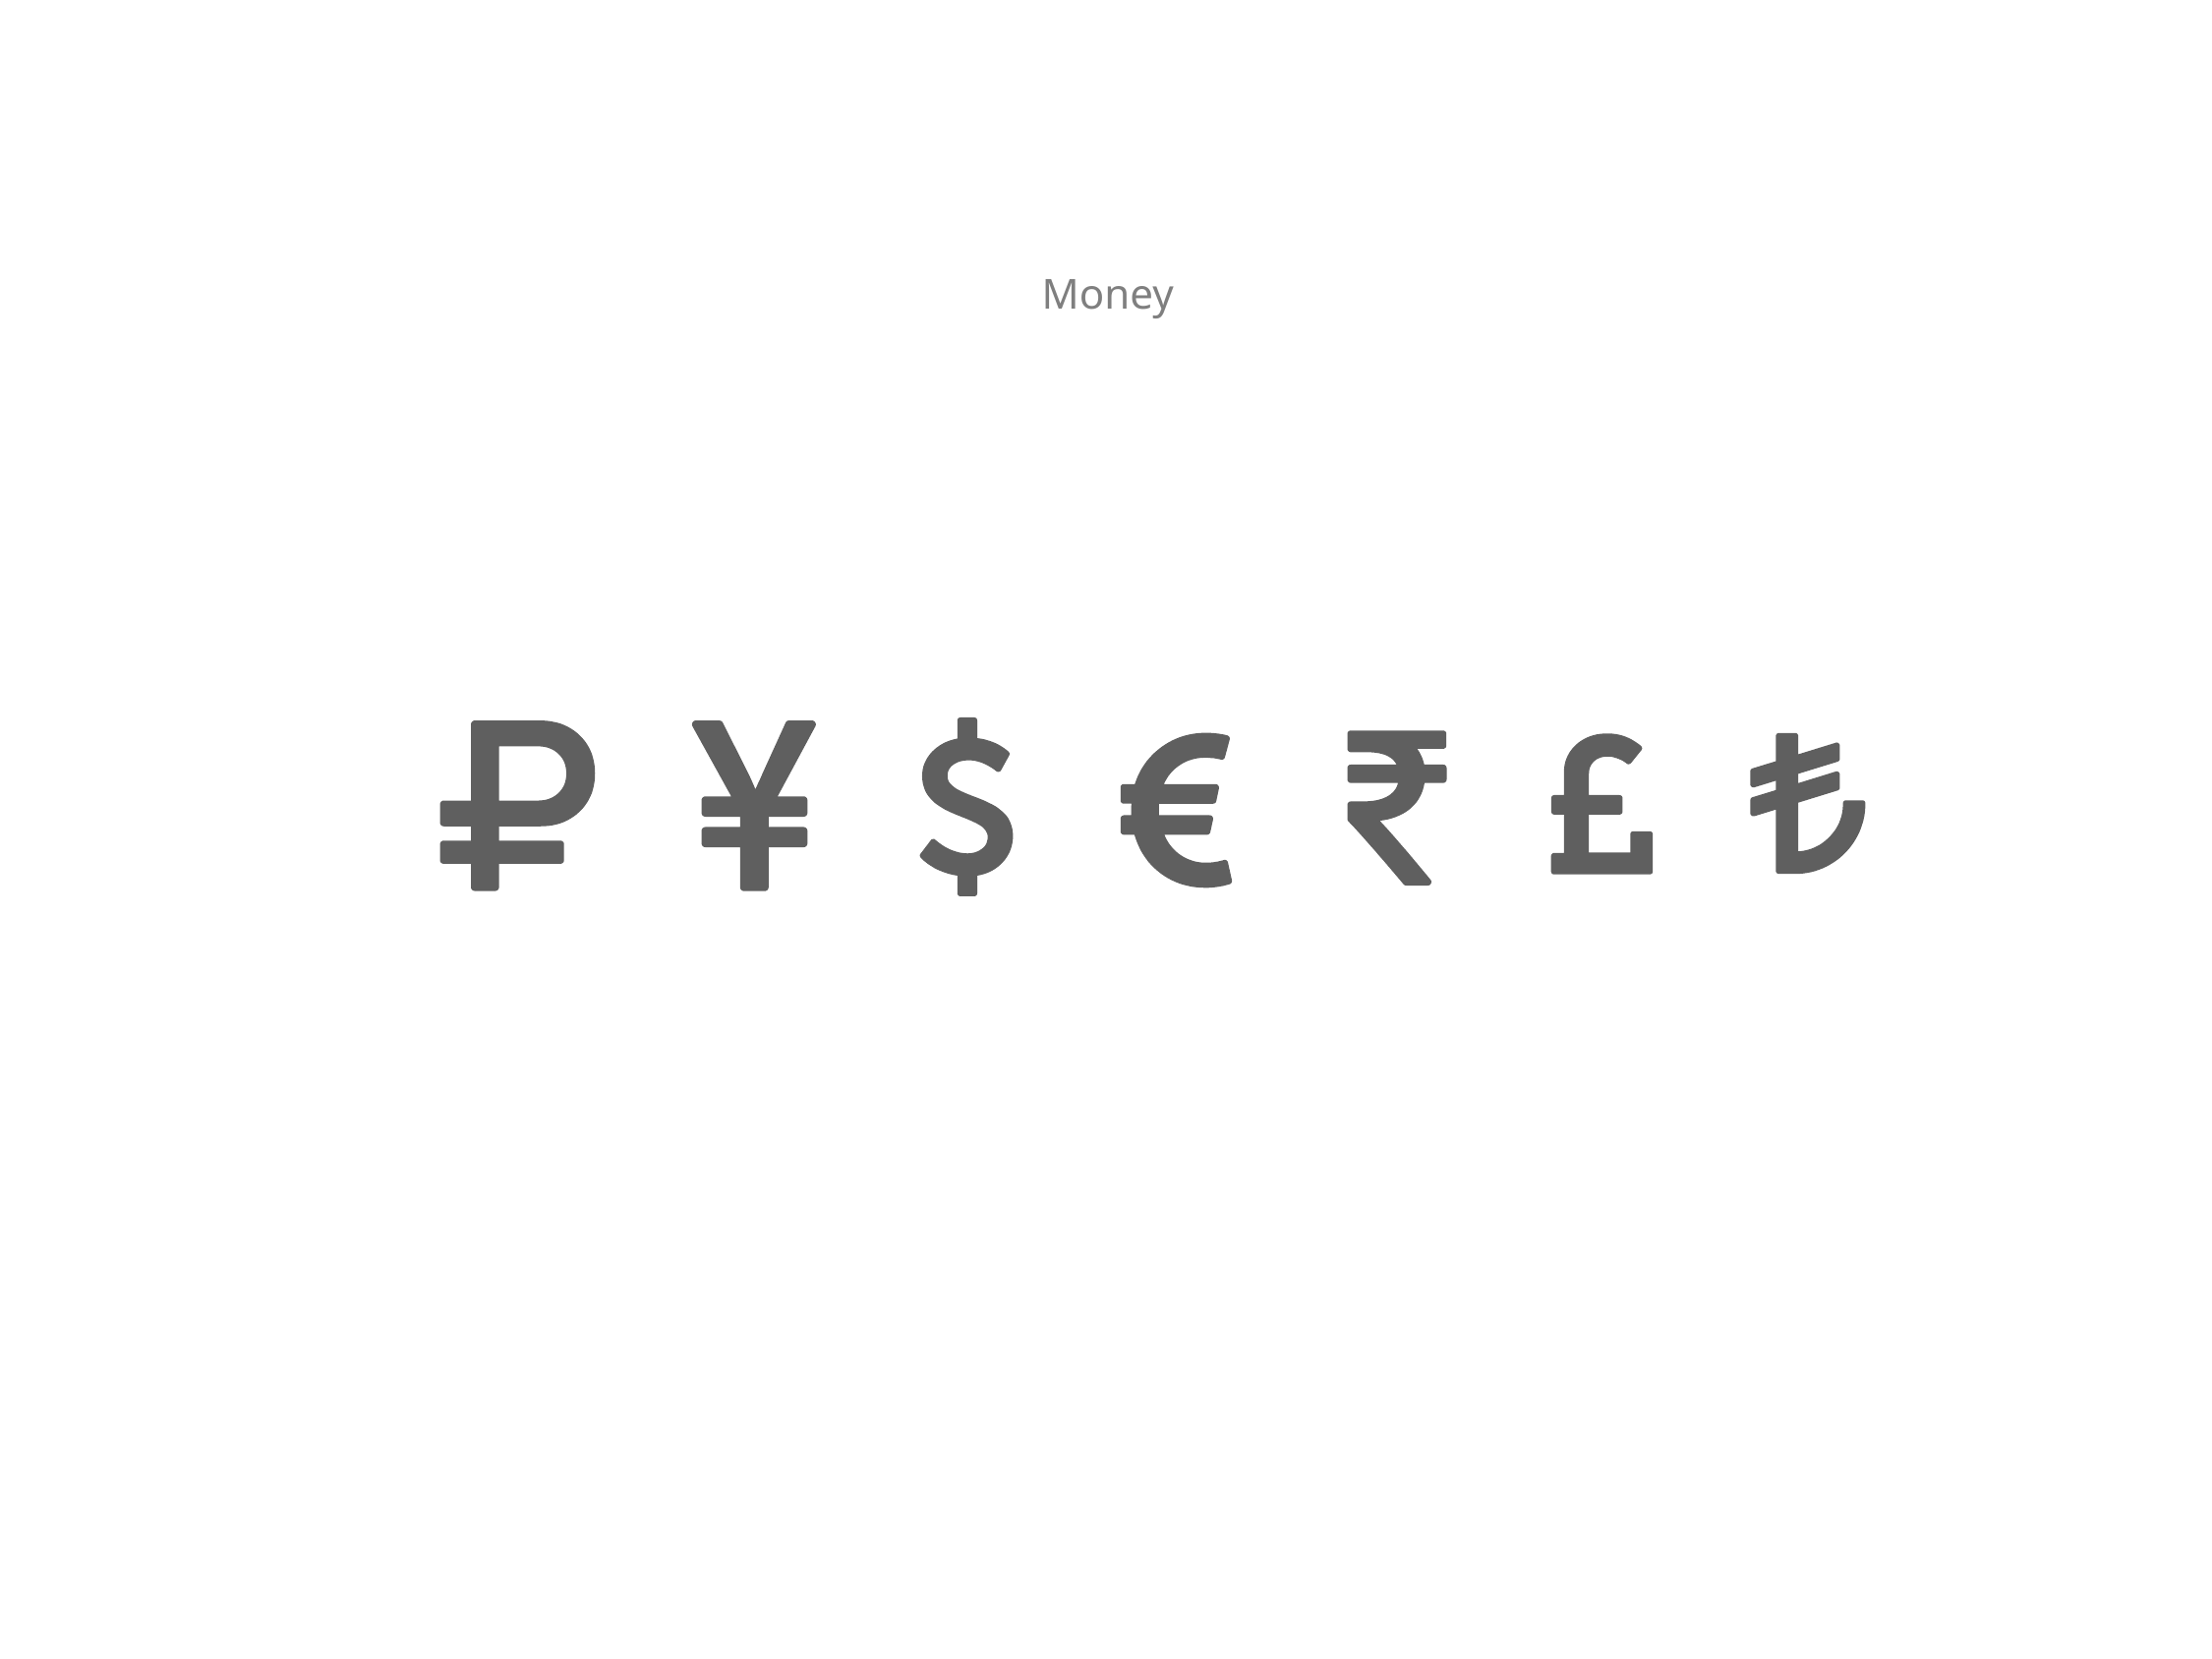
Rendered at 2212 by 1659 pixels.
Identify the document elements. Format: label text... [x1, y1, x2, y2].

text_box [1750, 732, 1866, 875]
text_box Money [1026, 259, 1189, 325]
text_box [1550, 733, 1654, 875]
text_box [439, 720, 596, 891]
text_box [691, 720, 816, 891]
text_box [1347, 730, 1447, 887]
text_box [1120, 732, 1233, 888]
text_box [919, 716, 1014, 896]
